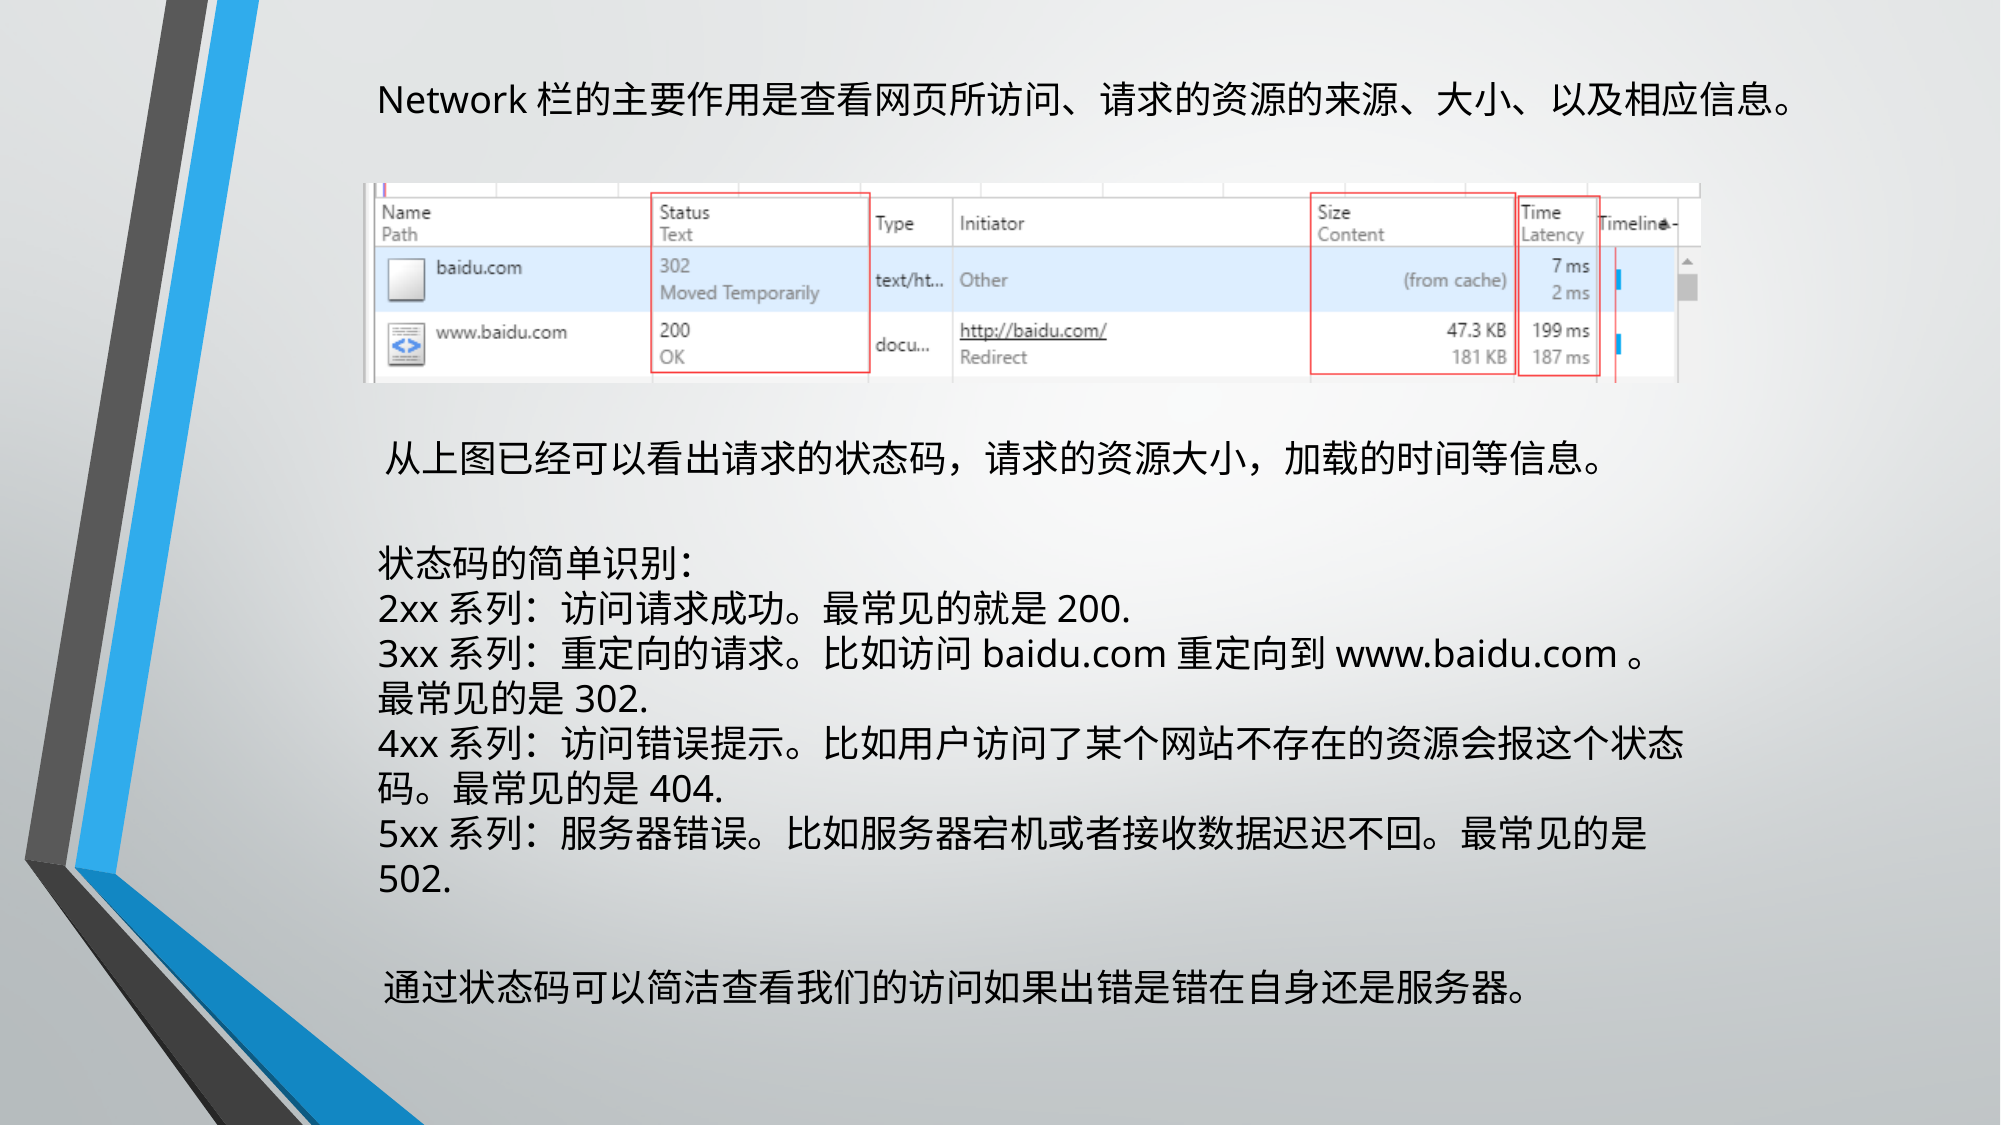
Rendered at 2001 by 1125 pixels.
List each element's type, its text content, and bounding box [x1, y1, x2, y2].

text_box 状态码的简单识别： 2xx系列：访问请求成功。最常见的就是200. 3xx系列：重定向的请求。比如访问baidu.com重定向到www.baidu.com。最常见的是302. 4xx系列：访问错误提示。比如用户访问了某个网站不存在的资源会报这个状态码。最常见的是404. 5xx系列：服务器错误。比如服务器宕机或者接收数据迟迟不回。最常见的是502. [363, 532, 1701, 908]
text_box 通过状态码可以简洁查看我们的访问如果出错是错在自身还是服务器。 [369, 956, 1562, 1017]
text_box Network栏的主要作用是查看网页所访问、请求的资源的来源、大小、以及相应信息。 [361, 68, 1827, 129]
picture [362, 183, 1701, 383]
text_box 从上图已经可以看出请求的状态码，请求的资源大小，加载的时间等信息。 [369, 427, 1637, 487]
